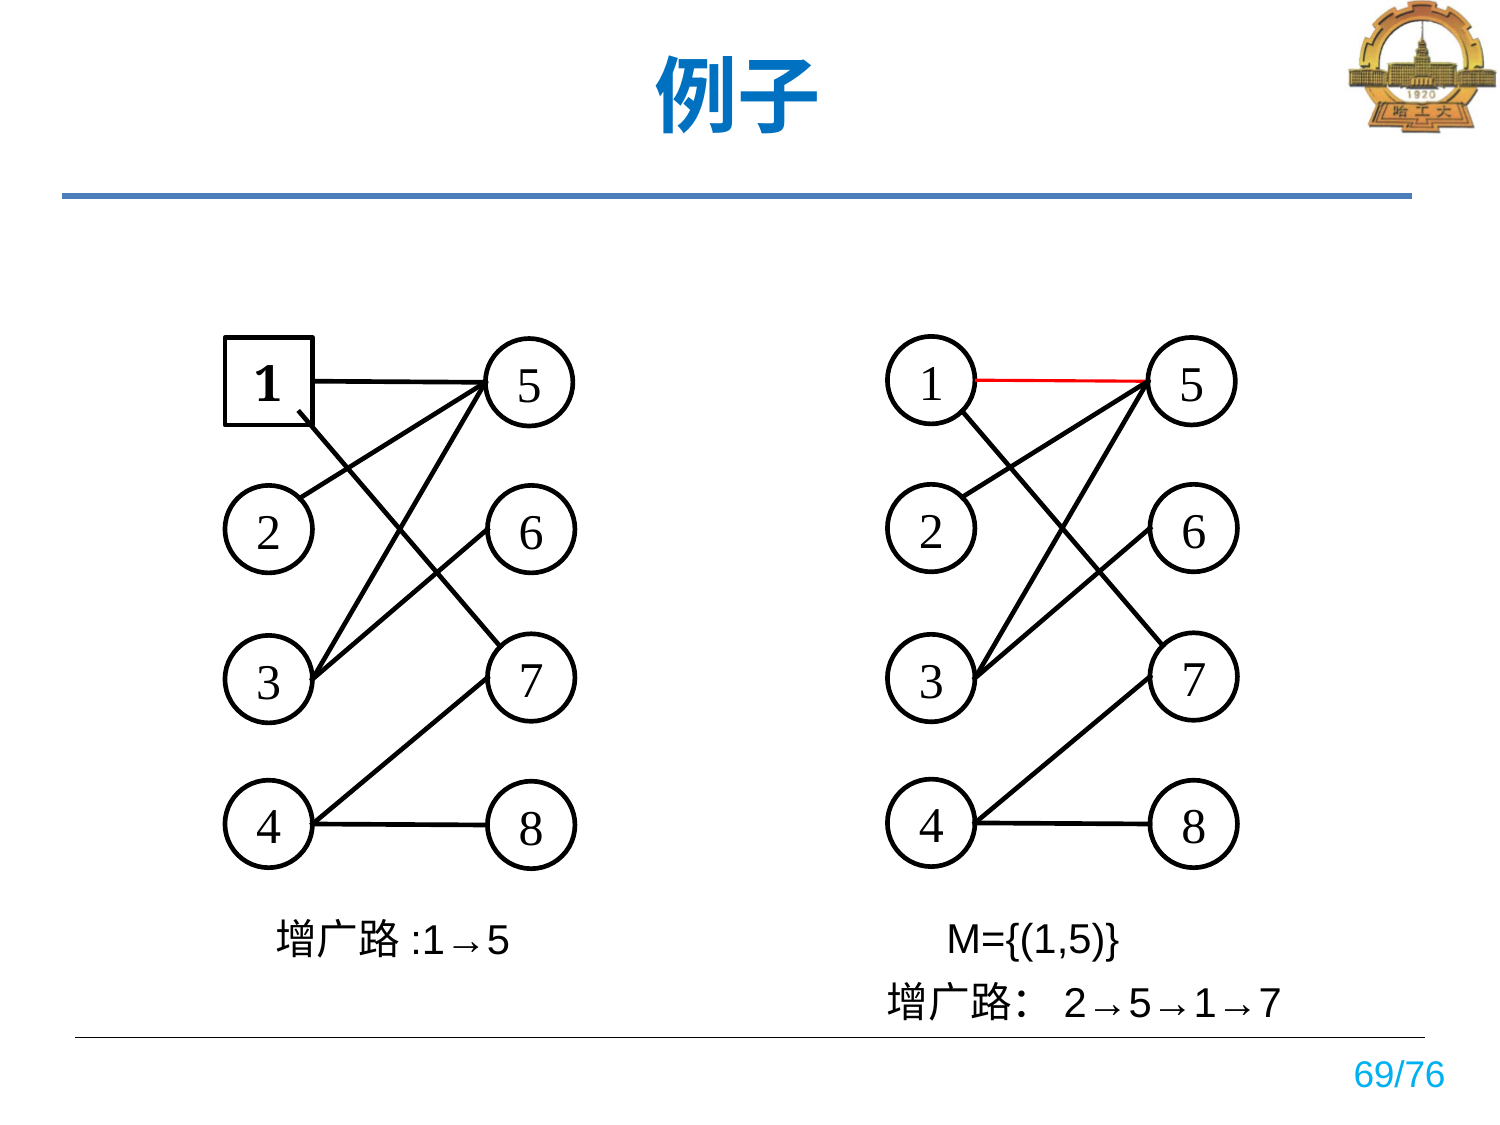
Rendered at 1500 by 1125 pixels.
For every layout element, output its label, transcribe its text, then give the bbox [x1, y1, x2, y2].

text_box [312, 381, 486, 676]
text_box 3 [887, 634, 969, 722]
text_box 4 [224, 780, 312, 868]
text_box 2 [224, 485, 294, 573]
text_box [299, 506, 307, 648]
text_box 4 [887, 779, 974, 867]
text_box 6 [1168, 484, 1238, 572]
picture [1340, 0, 1500, 138]
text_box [961, 380, 973, 498]
text_box 6 [505, 485, 575, 573]
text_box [974, 676, 1151, 822]
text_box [299, 381, 311, 499]
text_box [312, 677, 488, 823]
text_box M={(1,5)} [931, 904, 1135, 968]
text_box 5 [1148, 337, 1236, 425]
title 例子 [62, 7, 1413, 178]
text_box 7 [491, 633, 575, 722]
text_box 1 [887, 336, 975, 424]
text_box 增广路:1→5 [260, 905, 525, 971]
text_box 2 [887, 484, 956, 572]
text_box 增广路：2→5→1→7 [871, 968, 1297, 1034]
text_box 8 [488, 781, 575, 869]
text_box 8 [1150, 780, 1238, 868]
list 1 [225, 337, 313, 425]
text_box 5 [485, 338, 573, 427]
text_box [490, 411, 501, 648]
text_box 7 [1154, 632, 1238, 721]
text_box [974, 380, 1149, 675]
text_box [961, 506, 969, 646]
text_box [1153, 410, 1163, 646]
text_box 3 [224, 635, 307, 723]
